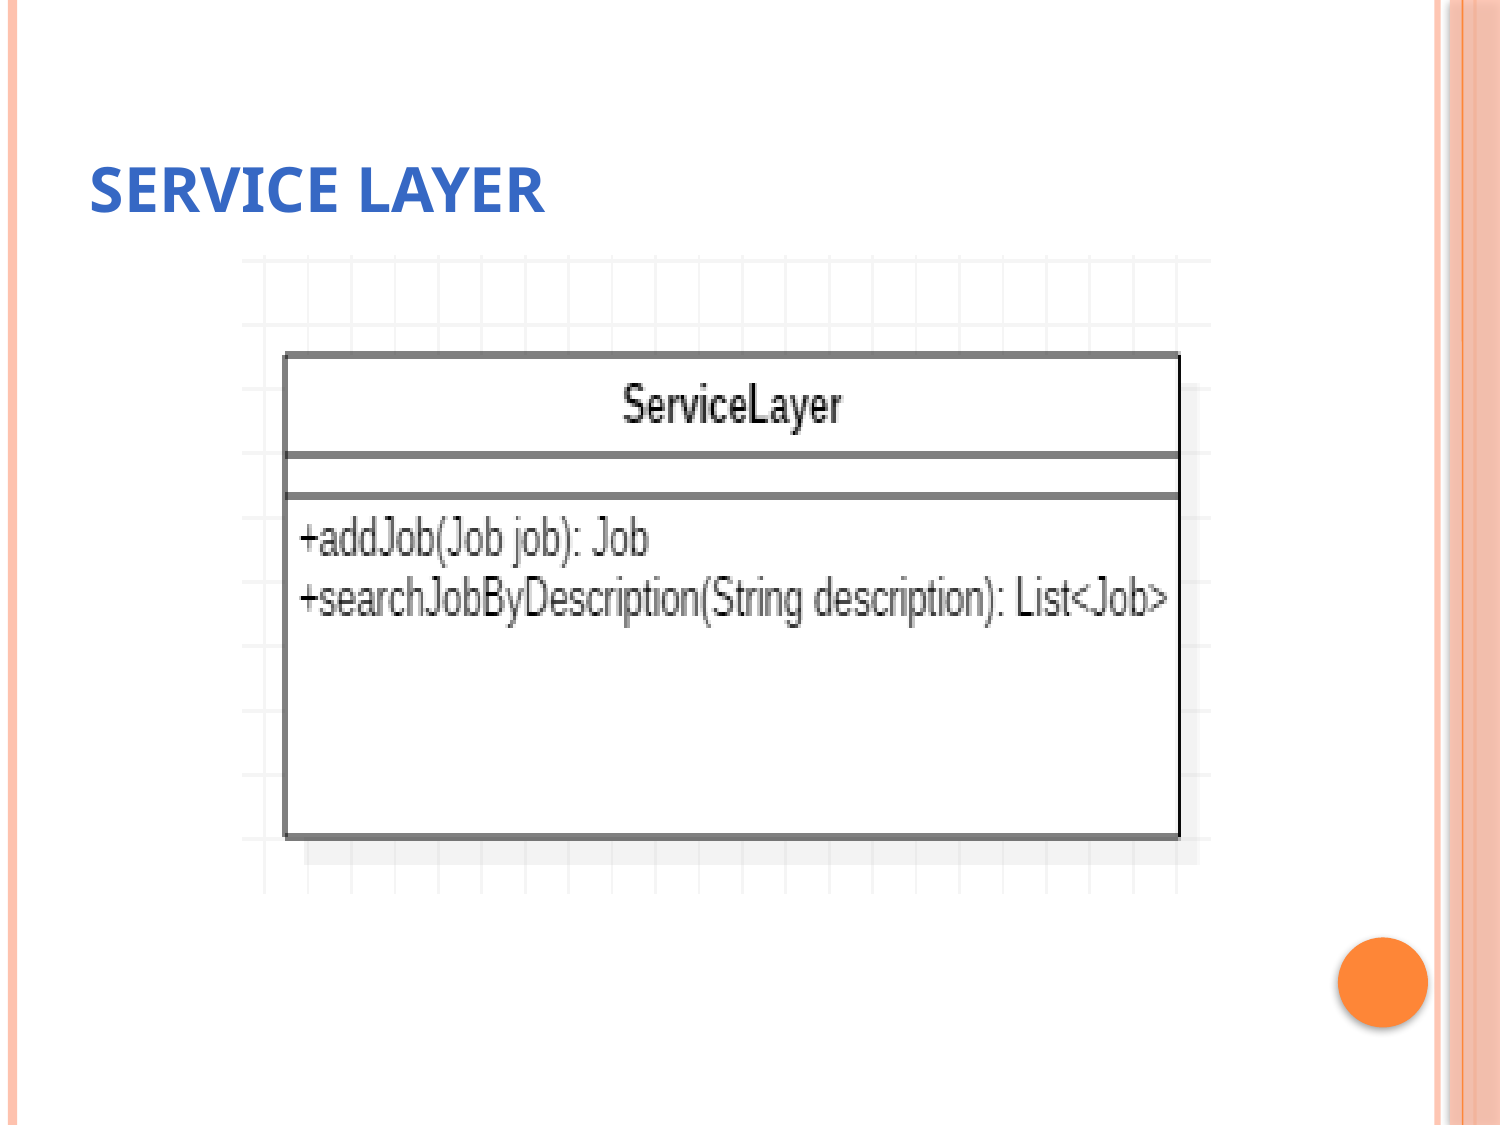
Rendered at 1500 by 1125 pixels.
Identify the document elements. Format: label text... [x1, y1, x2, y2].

title SERVICE LAYER [75, 45, 1300, 233]
picture [241, 254, 1212, 894]
